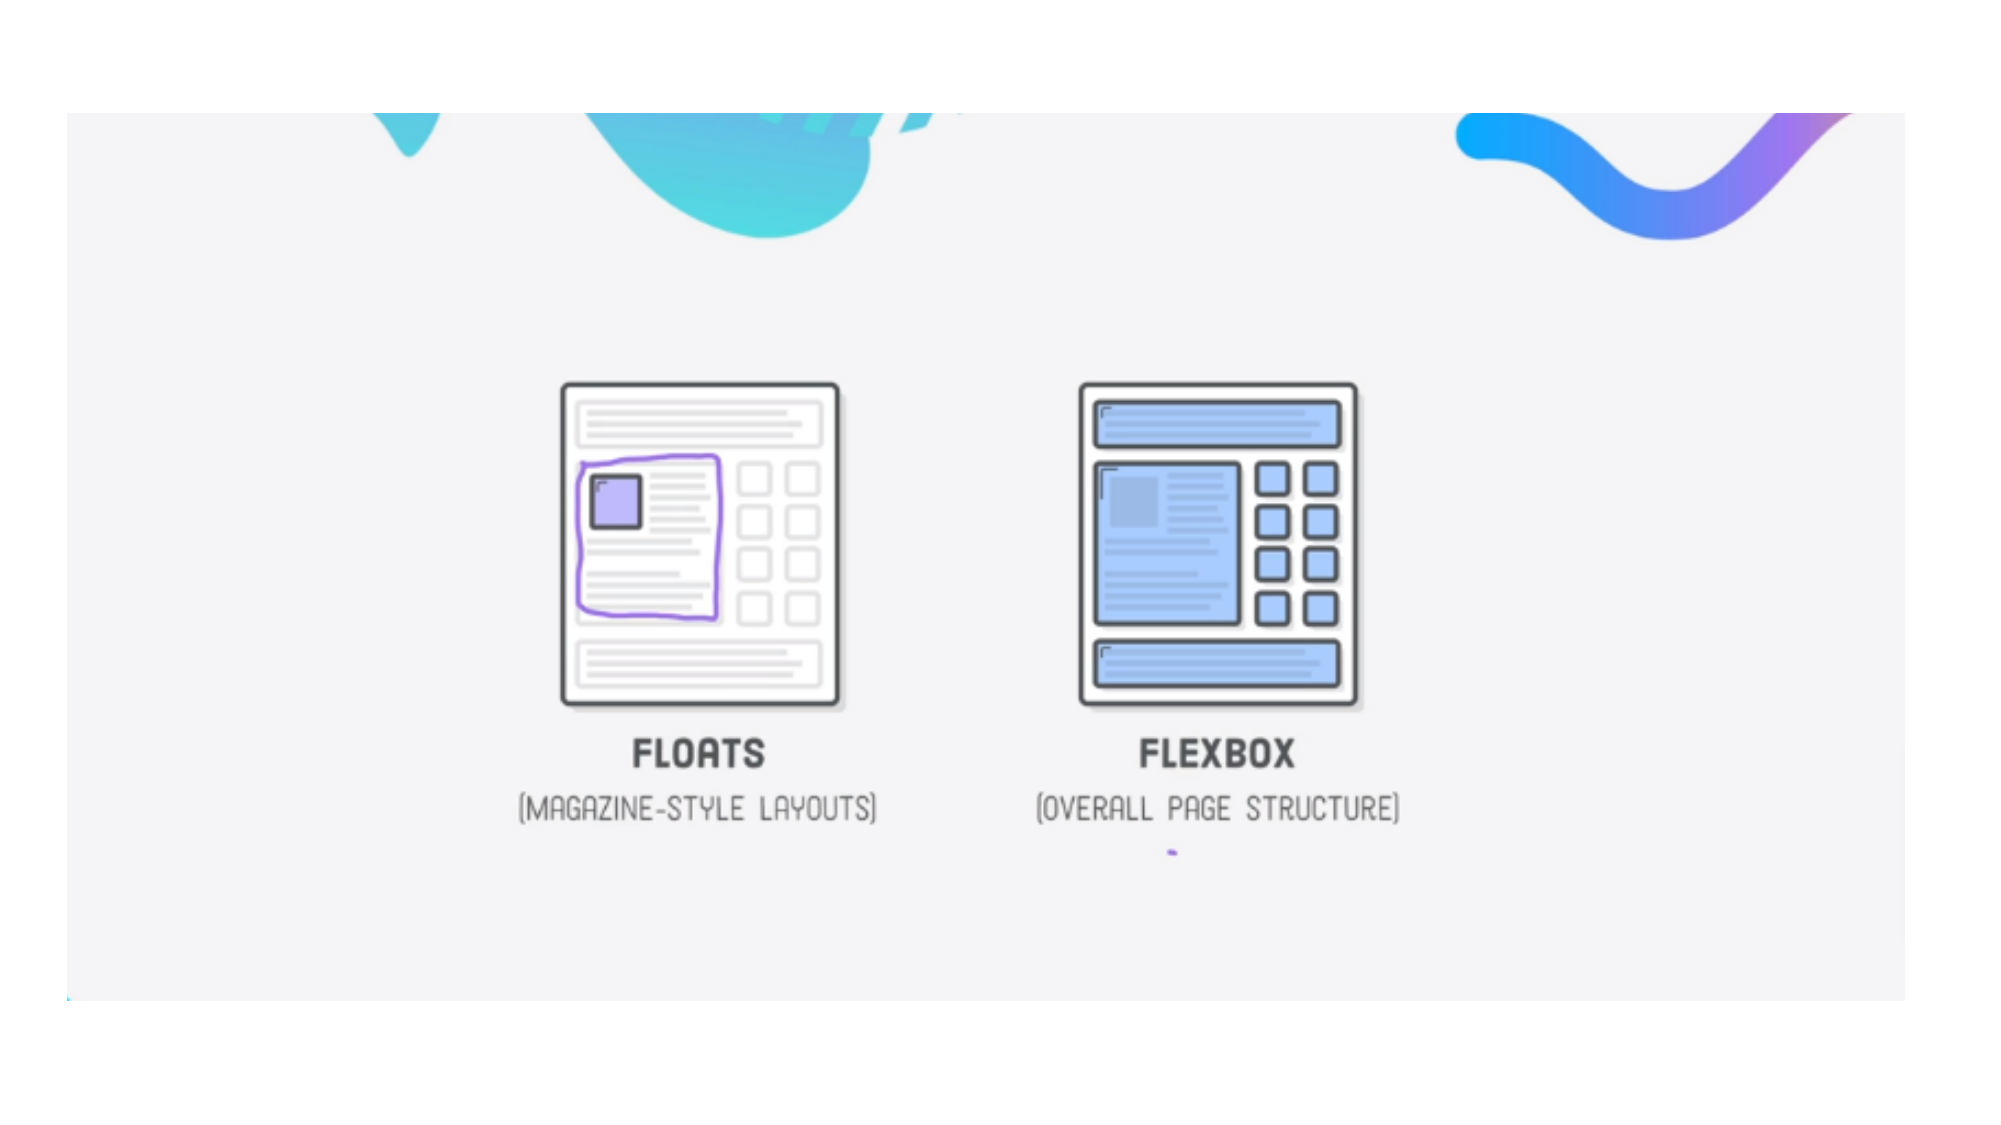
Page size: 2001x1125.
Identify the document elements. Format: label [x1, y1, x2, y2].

picture [67, 113, 1905, 1001]
